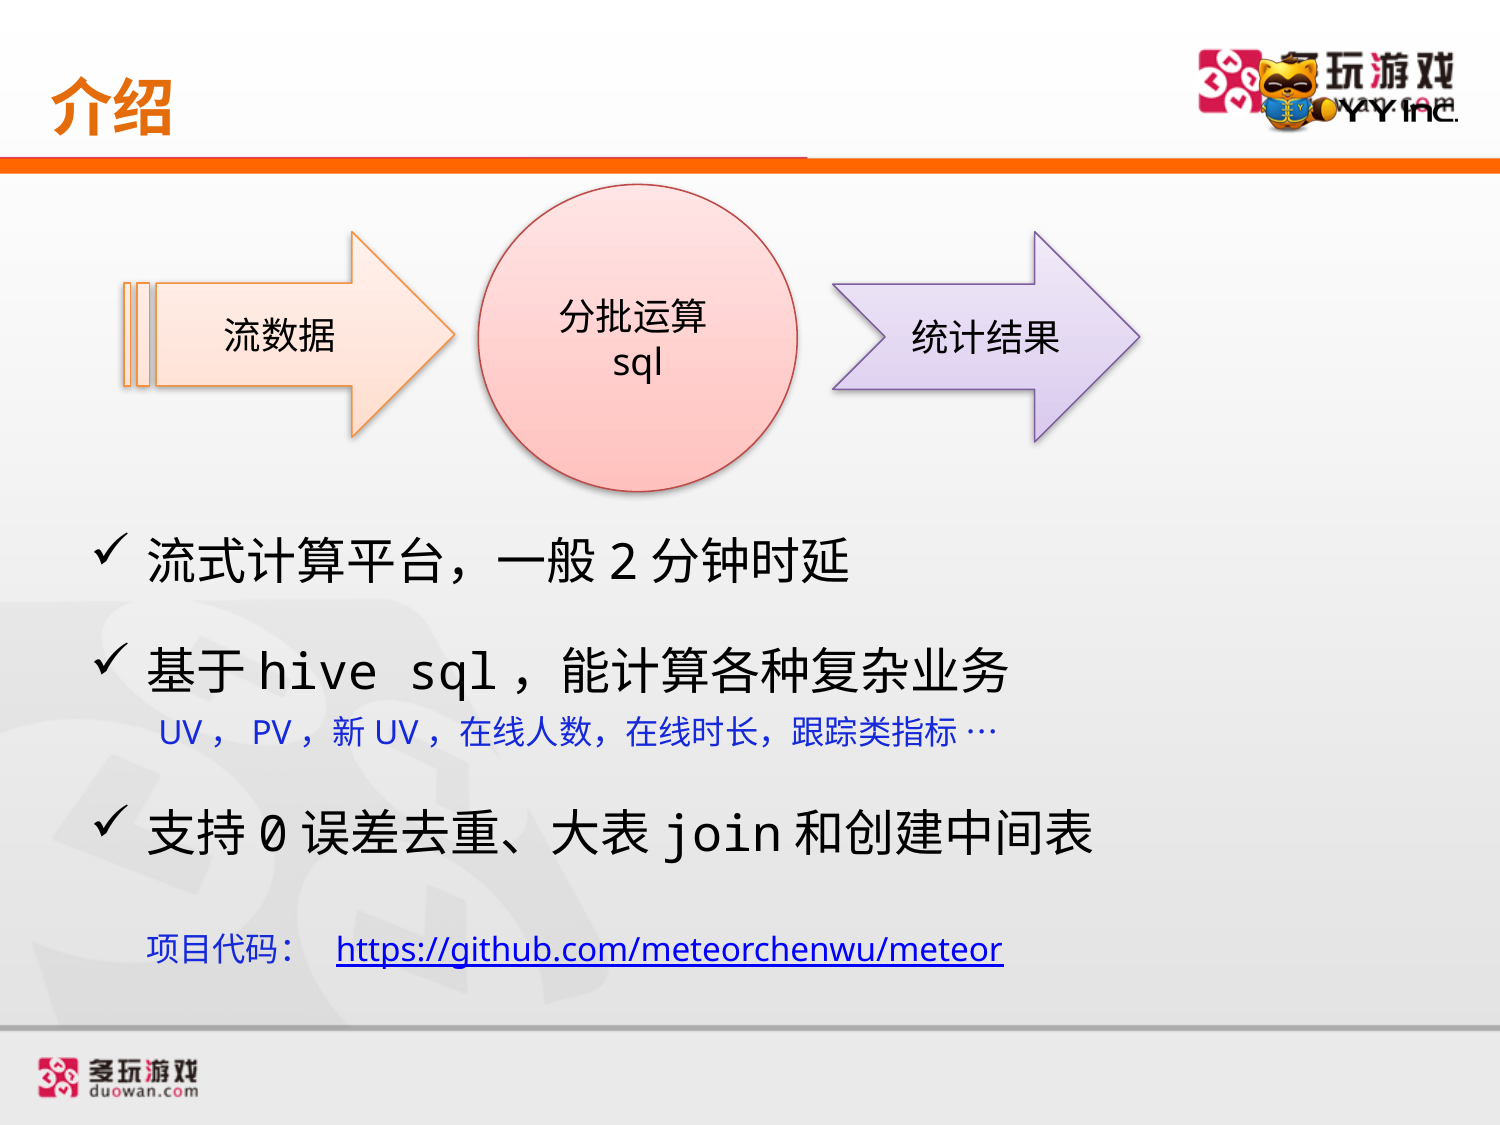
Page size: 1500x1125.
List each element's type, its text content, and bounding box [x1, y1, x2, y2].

text_box 分批运算sql [477, 183, 799, 493]
picture [0, 174, 1500, 1125]
text_box 统计结果 [831, 231, 1141, 443]
text_box 流数据 [123, 282, 131, 387]
text_box 流数据 [136, 282, 150, 387]
picture [0, 0, 1500, 158]
title 介绍 [34, 46, 1386, 165]
text_box 流数据 [155, 230, 456, 438]
list 流式计算平台，一般2分钟时延 基于hive sql，能计算各种复杂业务 UV，PV，新UV，在线人数，在线时长，跟踪类指标 … 支持0误差去重、大表join和创建中间表 项目代码： https://github.com/meteorchenwu/meteor [74, 521, 1426, 1036]
